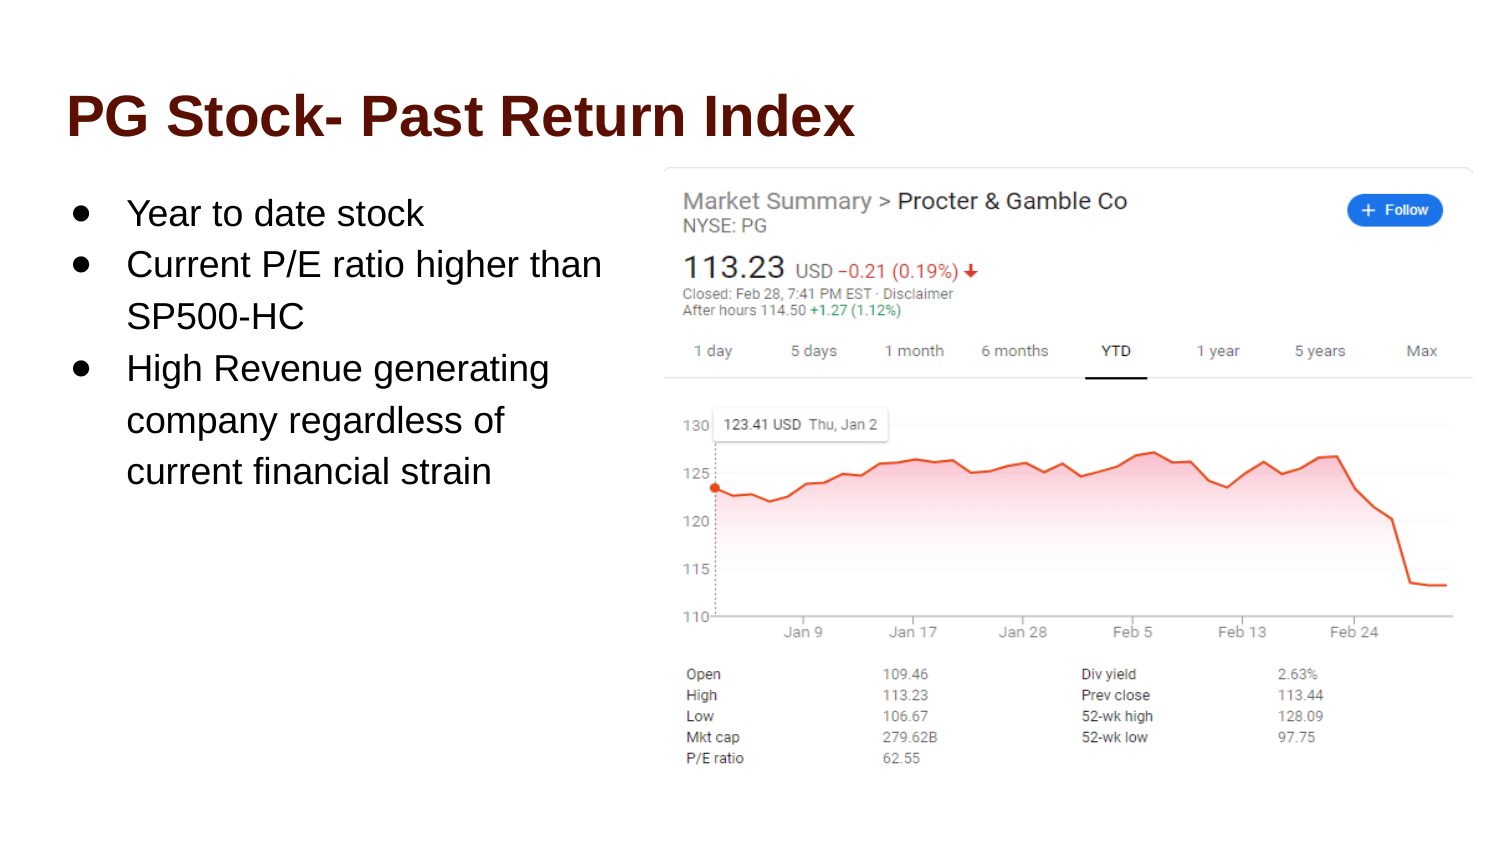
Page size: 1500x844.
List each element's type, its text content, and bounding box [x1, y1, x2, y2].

picture [664, 166, 1473, 775]
text_box PG Stock- Past Return Index [51, 63, 1449, 157]
text_box Year to date stock Current P/E ratio higher than SP500-HC High Revenue generating company regardless of current financial strain [36, 166, 637, 702]
